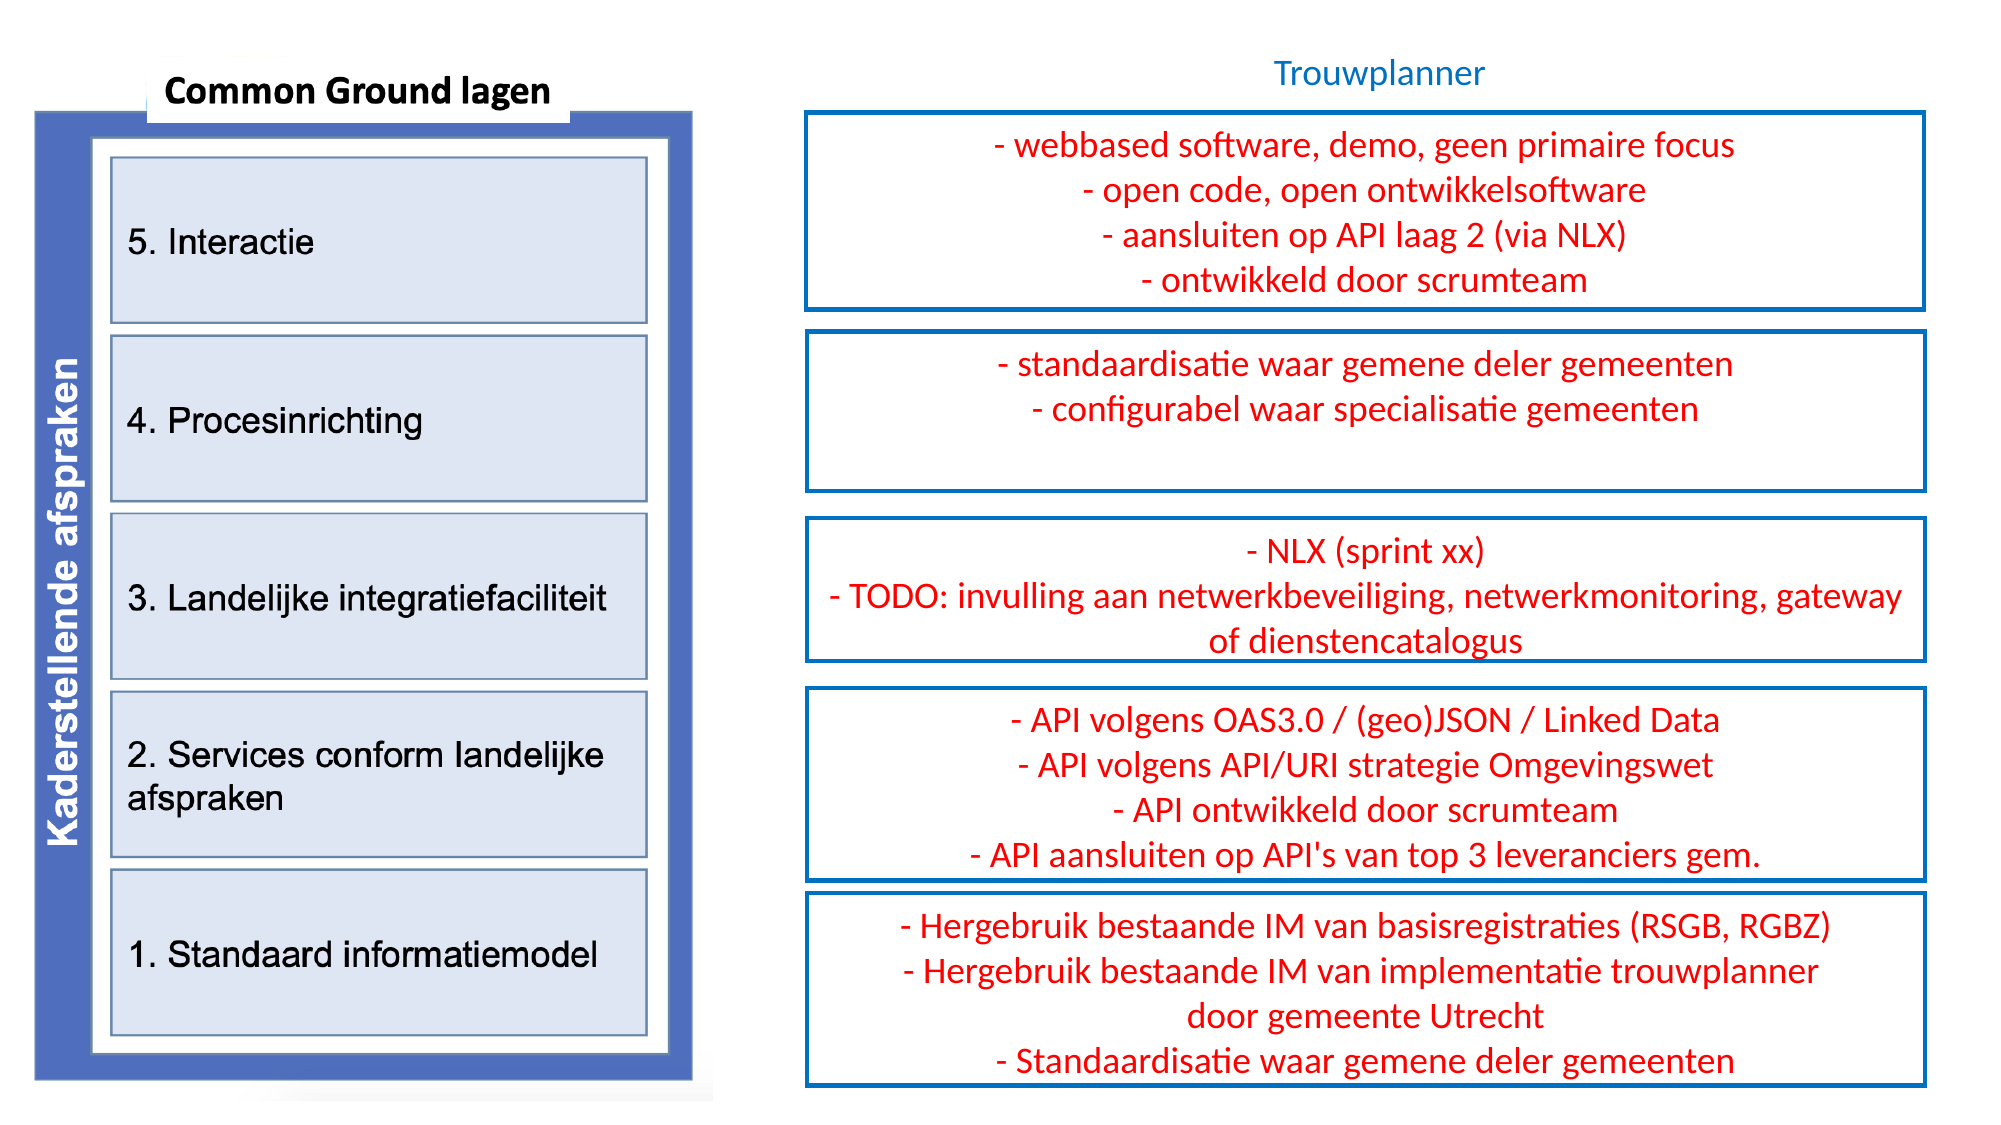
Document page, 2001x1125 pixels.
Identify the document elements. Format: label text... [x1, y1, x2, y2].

picture [18, 55, 713, 1101]
text_box - API volgens OAS3.0 / (geo)JSON / Linked Data - API volgens API/URI strategie Omgevingswet - API ontwikkeld door scrumteam - API aansluiten op API's van top 3 leveranciers gem. [806, 687, 1926, 881]
text_box - Hergebruik bestaande IM van basisregistraties (RSGB, RGBZ) - Hergebruik bestaande IM van implementatie trouwplanner door gemeente Utrecht - Standaardisatie waar gemene deler gemeenten [806, 892, 1926, 1087]
text_box - standaardisatie waar gemene deler gemeenten - configurabel waar specialisatie gemeenten [806, 331, 1926, 492]
text_box - NLX (sprint xx) - TODO: invulling aan netwerkbeveiliging, netwerkmonitoring, gateway of dienstencatalogus [806, 517, 1926, 662]
text_box - webbased software, demo, geen primaire focus - open code, open ontwikkelsoftware - aansluiten op API laag 2 (via NLX) - ontwikkeld door scrumteam [805, 111, 1925, 311]
text_box Trouwplanner [1159, 40, 1610, 101]
